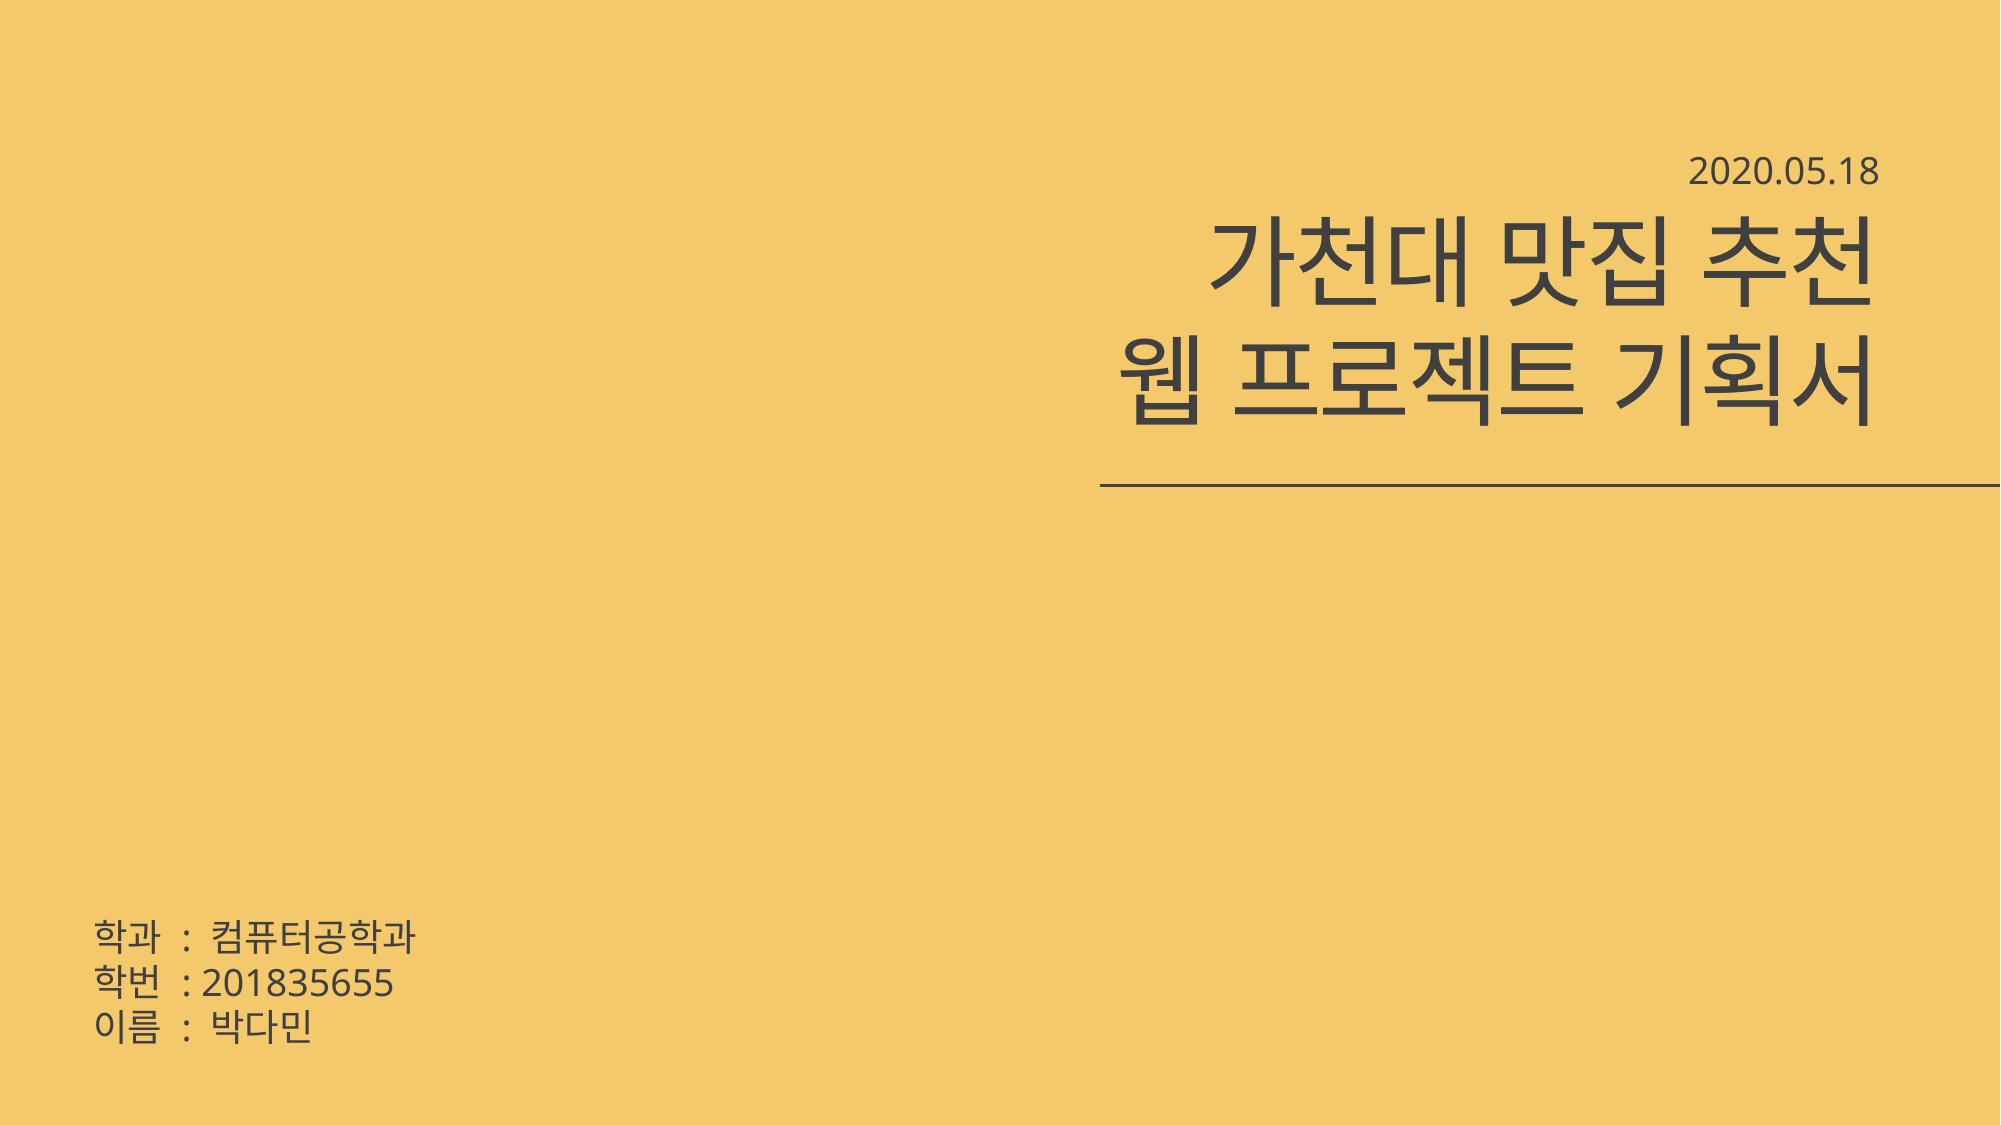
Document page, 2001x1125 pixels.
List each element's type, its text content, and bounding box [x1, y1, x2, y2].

text_box 가천대 맛집 추천 웹 프로젝트 기획서 [999, 191, 1896, 447]
text_box 2020.05.18 [1596, 134, 1896, 205]
text_box 학과 : 컴퓨터공학과 학번 : 201835655 이름 : 박다민 [78, 906, 433, 1056]
